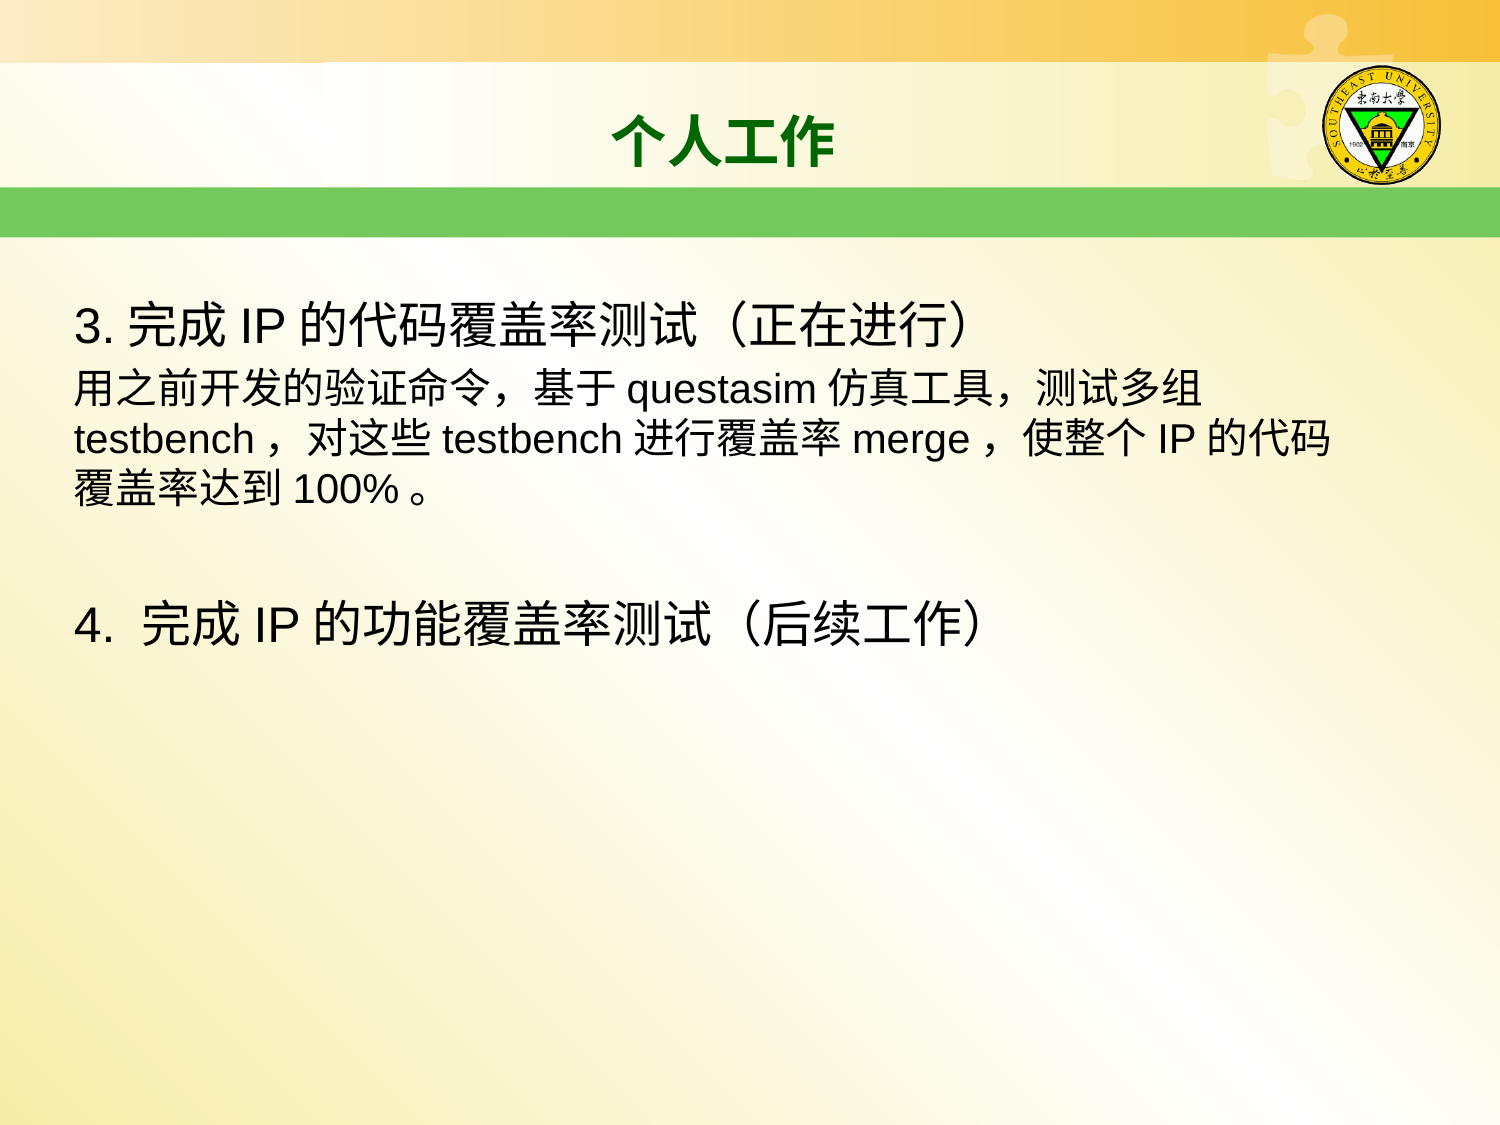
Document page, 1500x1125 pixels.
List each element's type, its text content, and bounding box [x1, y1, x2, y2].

picture [1265, 12, 1441, 185]
title 个人工作 [76, 69, 1371, 211]
list 3.完成IP的代码覆盖率测试（正在进行） 用之前开发的验证命令，基于questasim仿真工具，测试多组testbench，对这些testbench进行覆盖率merge，使整个IP的代码覆盖率达到100%。 4. 完成IP的功能覆盖率测试（后续工作） [58, 286, 1353, 1006]
